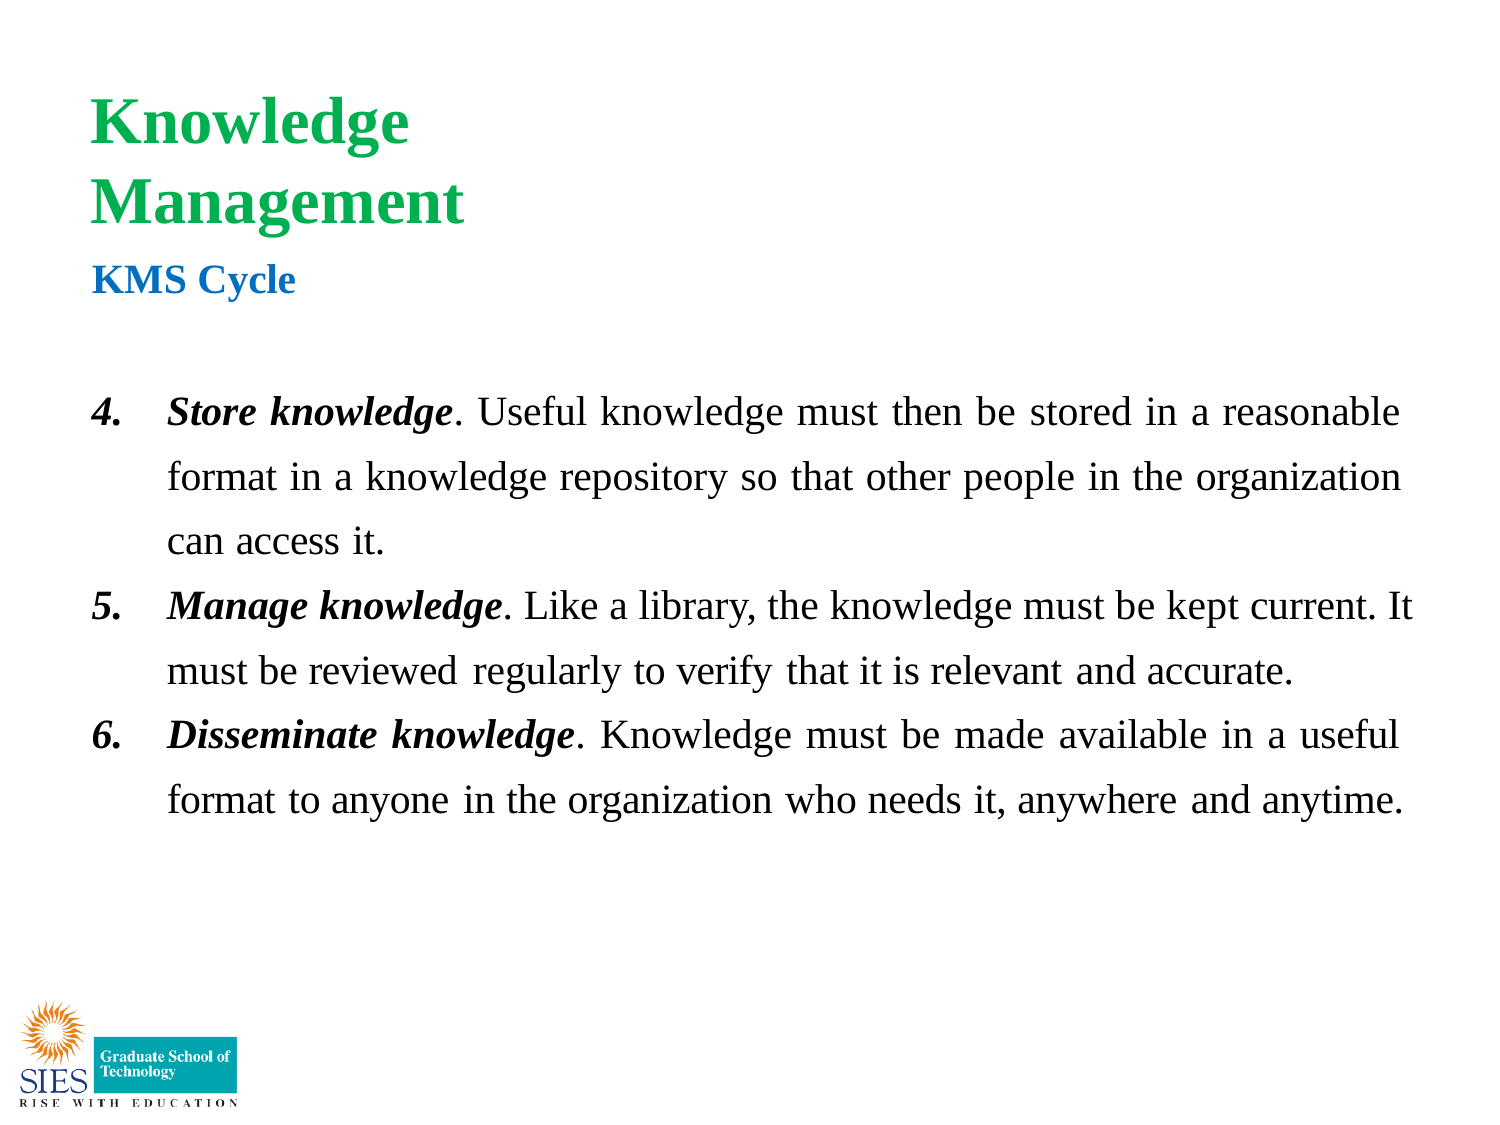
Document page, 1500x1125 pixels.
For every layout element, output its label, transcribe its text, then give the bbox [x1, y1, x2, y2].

title Knowledge Management [87, 74, 804, 265]
text_box KMS Cycle Store knowledge. Useful knowledge must then be stored in a reasonable format in a knowledge repository so that other people in the organization can access it. Manage knowledge. Like a library, the knowledge must be kept current. It must be reviewed regularly to verify that it is relevant and accurate. Disseminate knowledge. Knowledge must be made available in a useful format to anyone in the organization who needs it, anywhere and anytime. [89, 250, 1415, 822]
picture [19, 998, 237, 1107]
